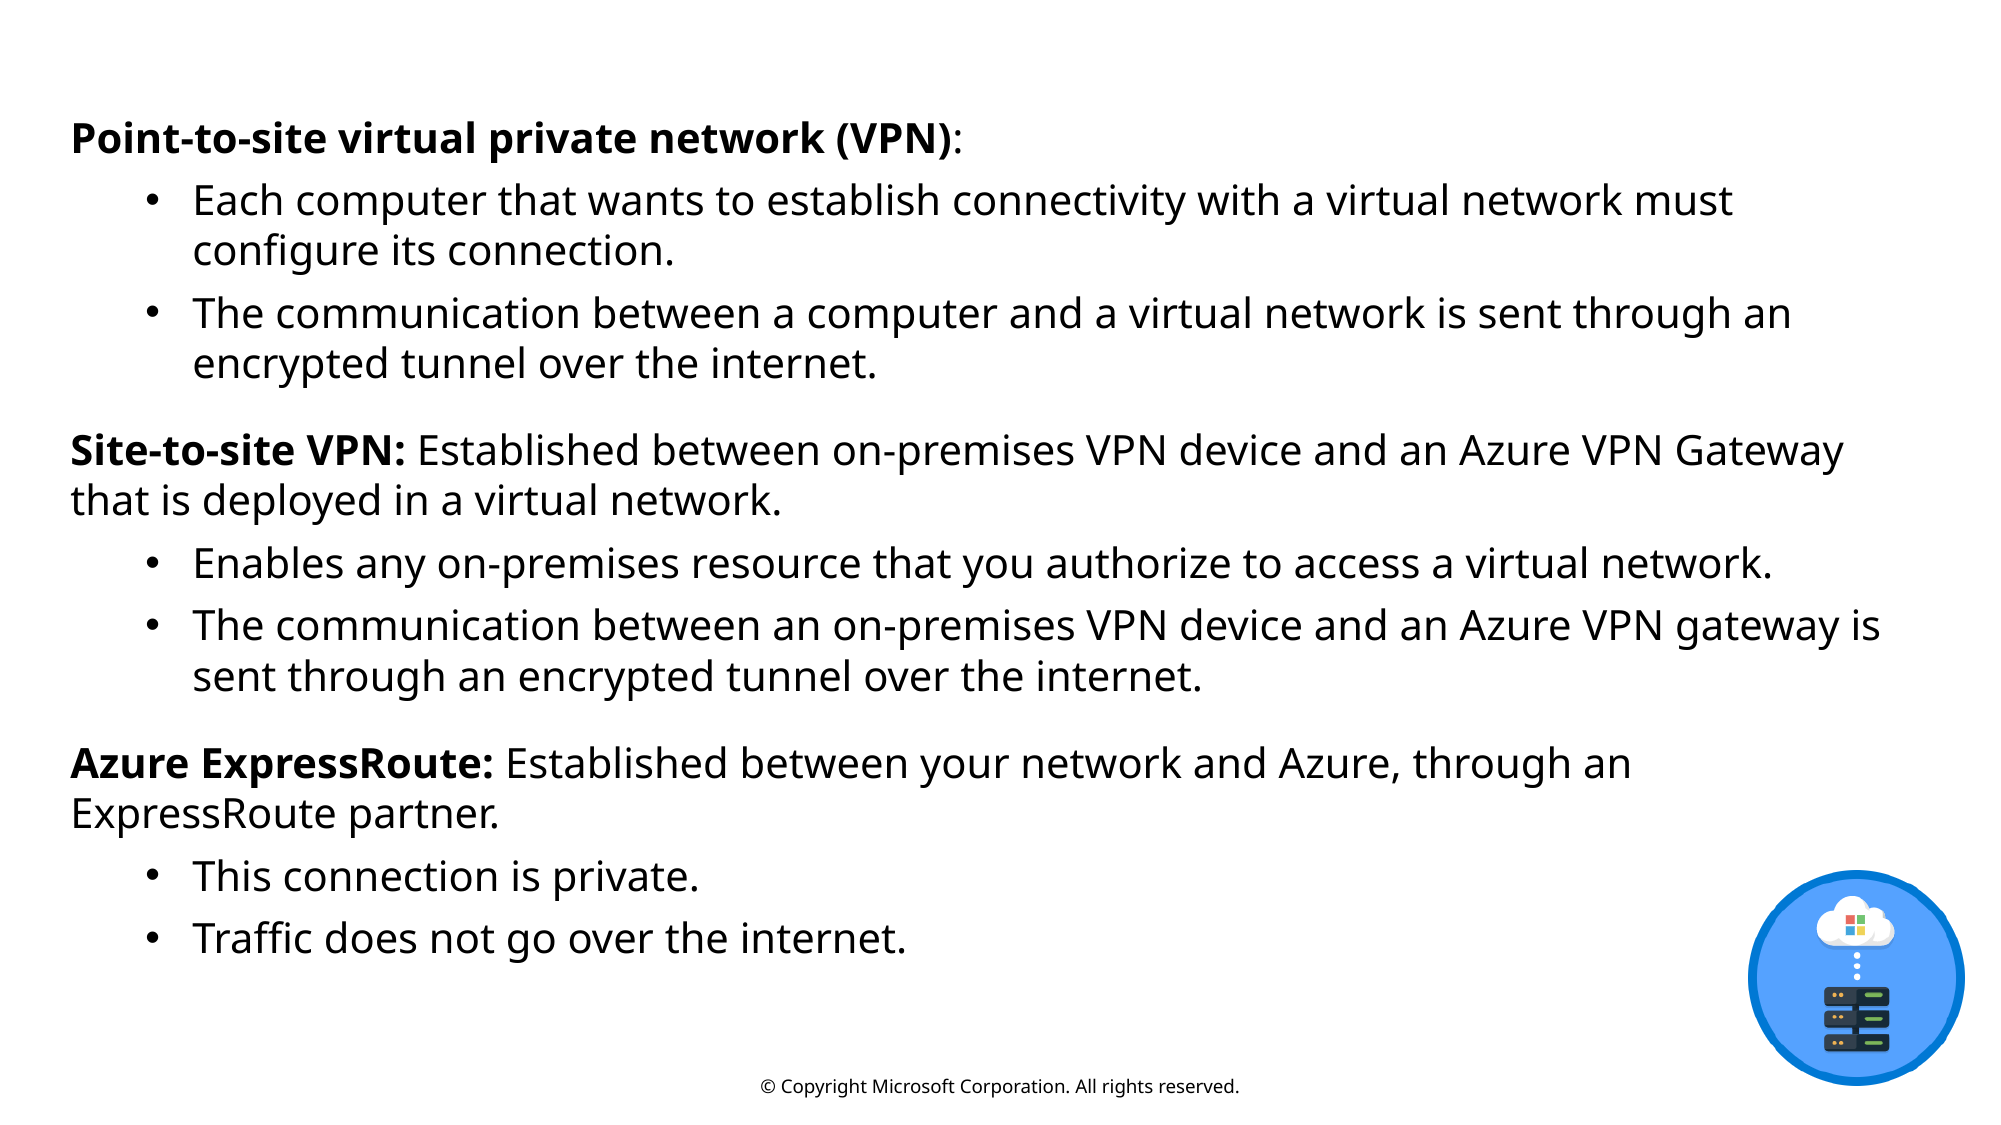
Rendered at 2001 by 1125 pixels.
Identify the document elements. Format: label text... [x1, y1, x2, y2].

picture [1747, 856, 1975, 1099]
text_box Point-to-site virtual private network (VPN): Each computer that wants to establish connectivity with a virtual network must configure its connection. The communication between a computer and a virtual network is sent through an encrypted tunnel over the internet. Site-to-site VPN: Established between on-premises VPN device and an Azure VPN Gateway that is deployed in a virtual network. Enables any on-premises resource that you authorize to access a virtual network. The communication between an on-premises VPN device and an Azure VPN gateway is sent through an encrypted tunnel over the internet. Azure ExpressRoute: Established between your network and Azure, through an ExpressRoute partner. This connection is private. Traffic does not go over the internet. [55, 104, 1917, 970]
